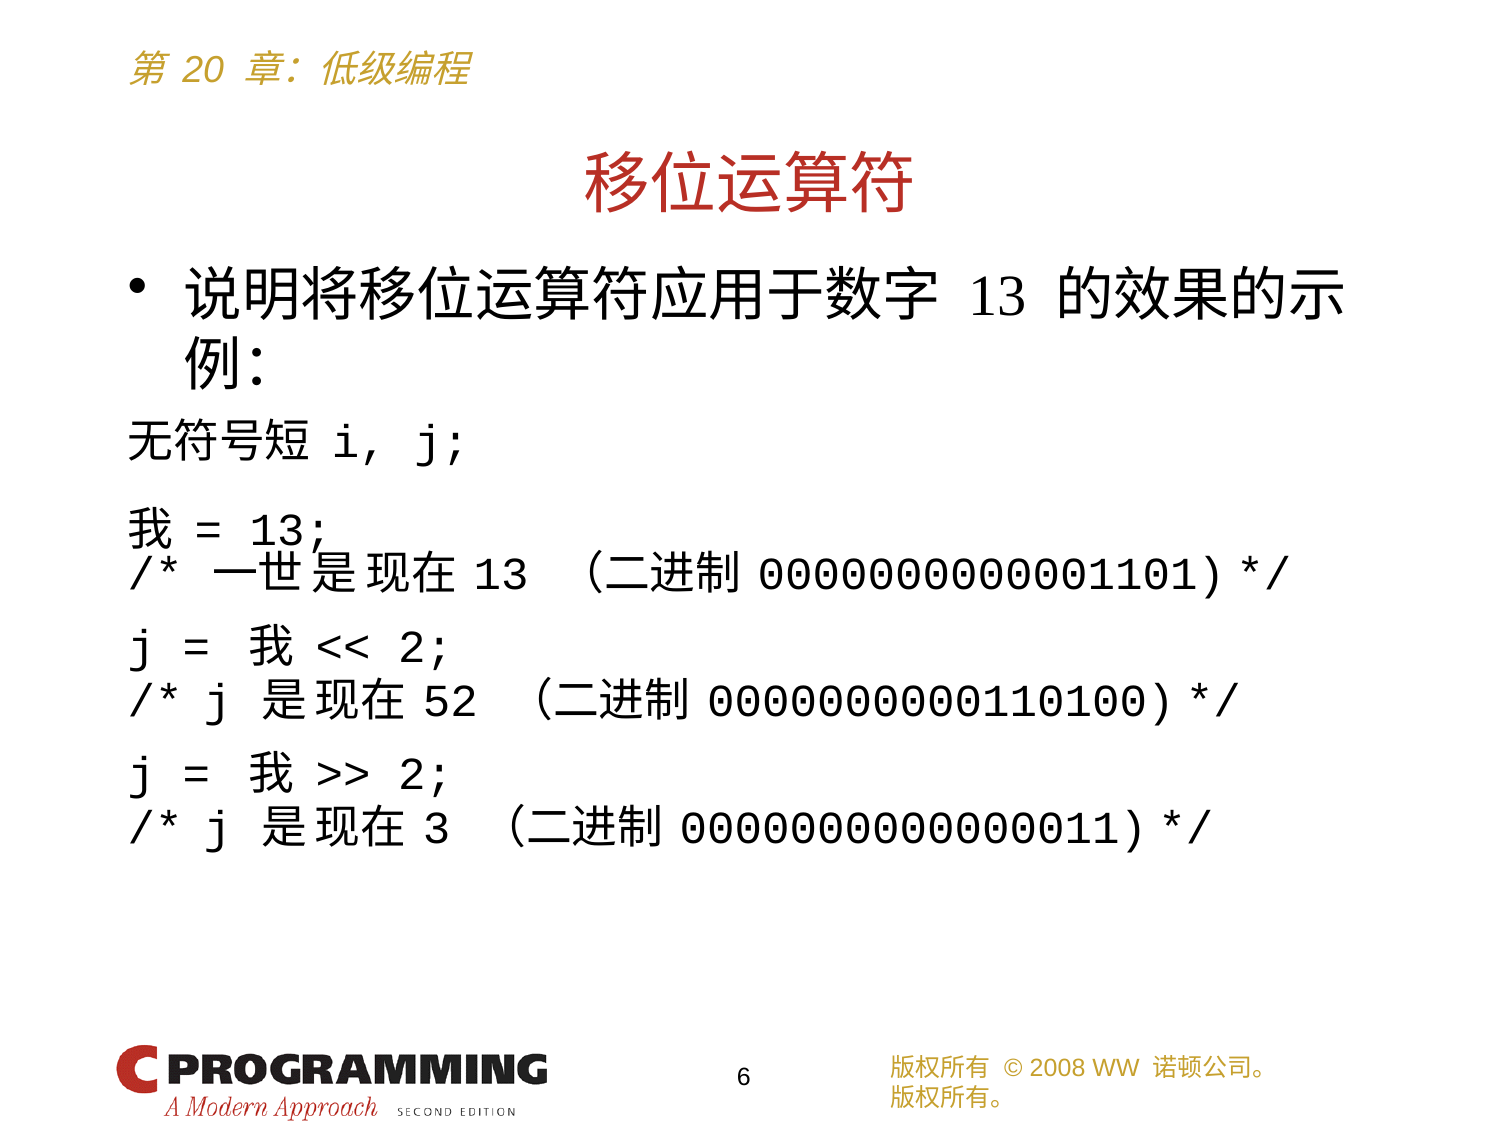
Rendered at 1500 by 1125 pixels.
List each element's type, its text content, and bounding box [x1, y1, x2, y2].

picture [112, 1041, 550, 1123]
title 移位运算符 [112, 125, 1388, 238]
footer 版权所有 © 2008 WW 诺顿公司。 版权所有。 [874, 1043, 1388, 1119]
slide_number 6 [687, 1049, 801, 1101]
list 说明将移位运算符应用于数字 13 的效果的示例： 无符号短 i, j; 我 = 13; /* 一世 是 现在 13 （二进制 0000000000001101) */ j = 我 << 2; /* j 是 现在 52 （二进制 0000000000110100) */ j = 我 >> 2; /* j 是 现在 3 （二进制 0000000000000011) */ [112, 249, 1388, 1038]
